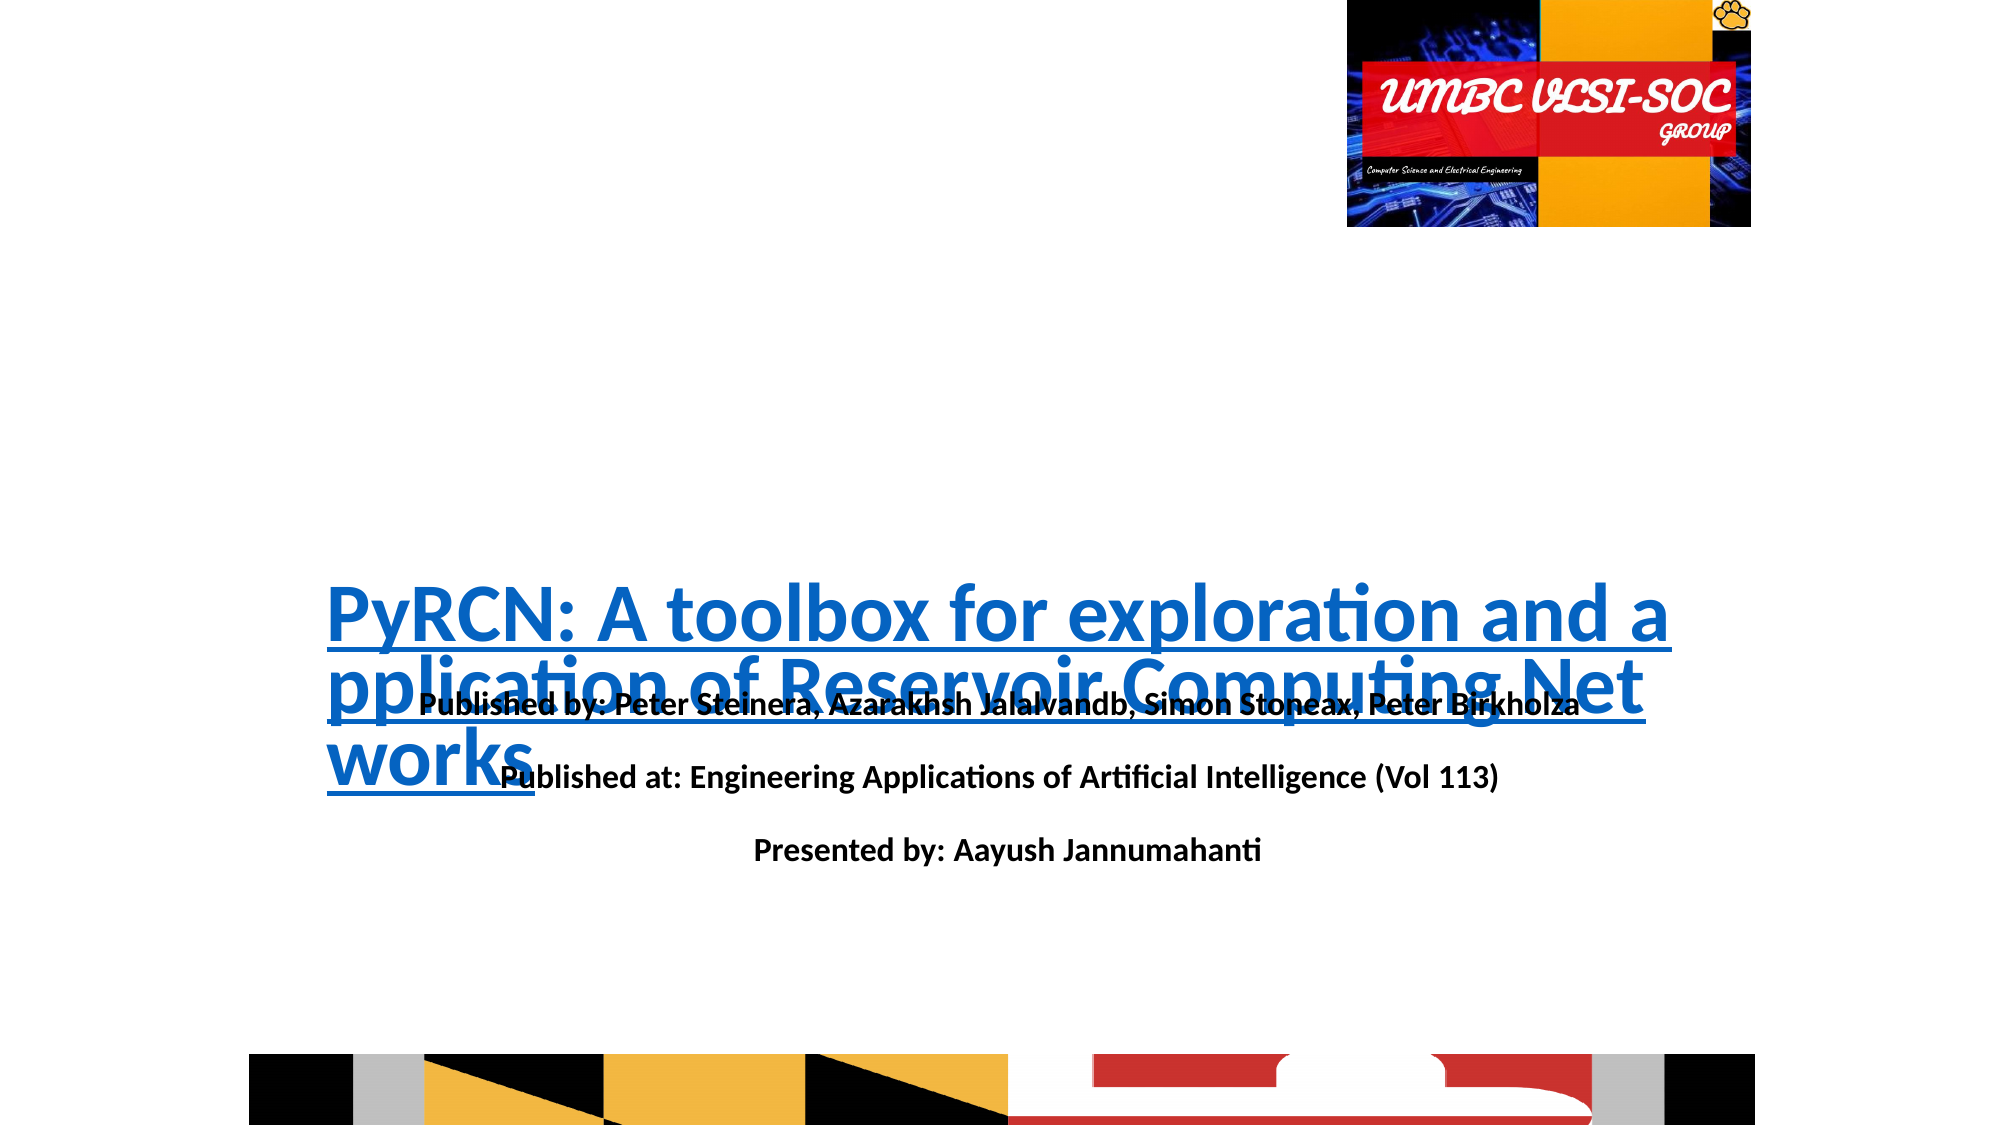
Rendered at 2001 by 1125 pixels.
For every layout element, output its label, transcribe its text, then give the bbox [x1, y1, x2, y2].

picture [1347, 0, 1751, 227]
title PyRCN: A toolbox for exploration and application of Reservoir Computing Networks [310, 324, 1709, 677]
picture [249, 1054, 1755, 1125]
subtitle Published by: Peter Steinera, Azarakhsh Jalalvandb, Simon Stoneax, Peter Birkholza Published at: Engineering Applications of Artificial Intelligence (Vol 113) Presented by: Aayush Jannumahanti [300, 670, 1700, 926]
